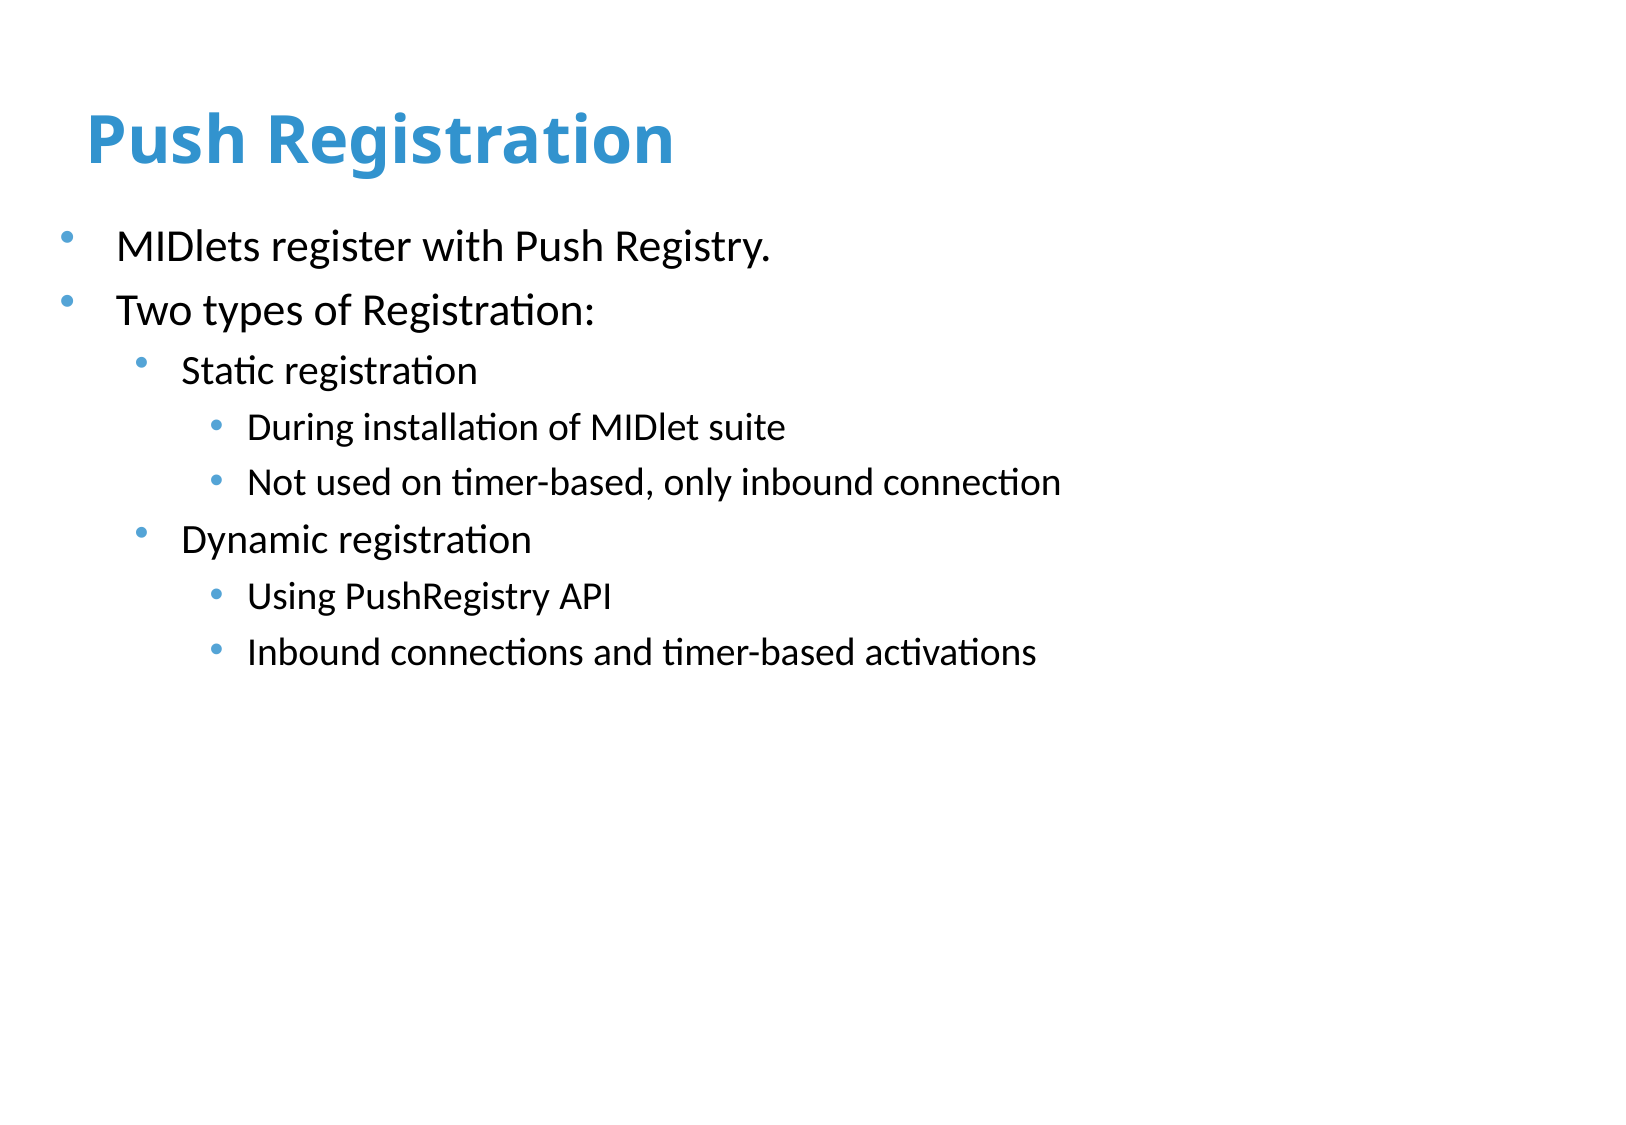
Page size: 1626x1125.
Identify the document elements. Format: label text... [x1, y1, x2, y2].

title Push Registration [70, 44, 1556, 185]
list MIDlets register with Push Registry. Two types of Registration: Static registration During installation of MIDlet suite Not used on timer-based, only inbound connection Dynamic registration Using PushRegistry API Inbound connections and timer-based activations [44, 207, 1581, 941]
